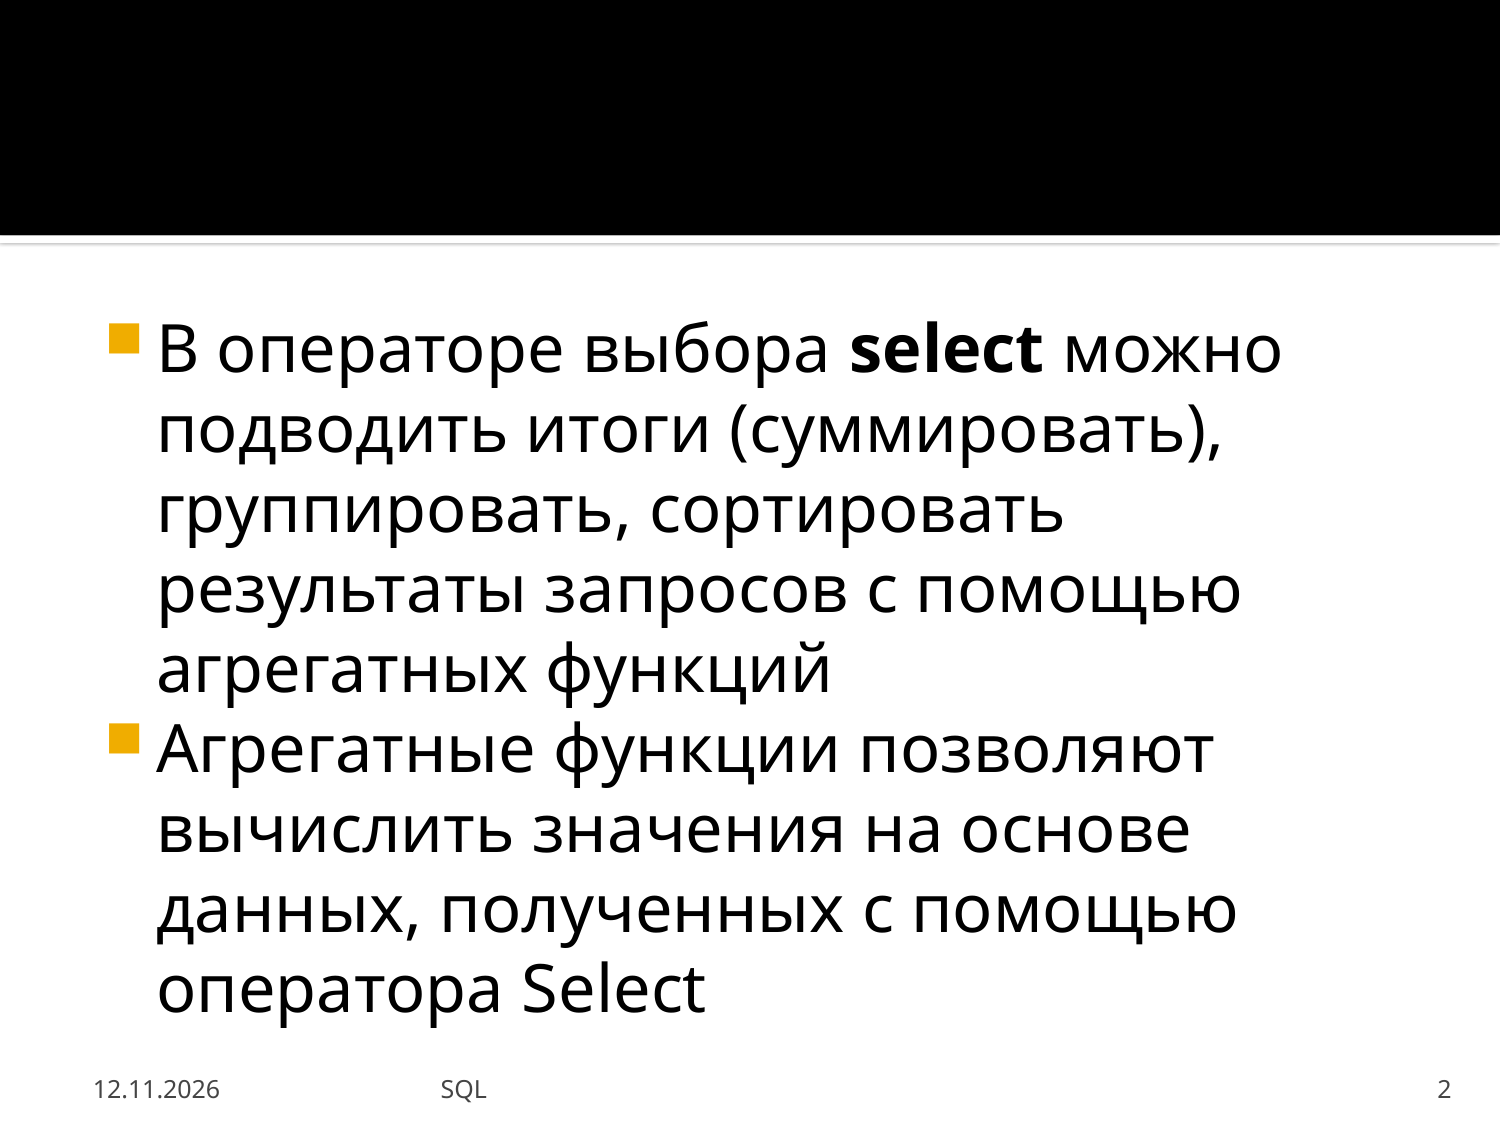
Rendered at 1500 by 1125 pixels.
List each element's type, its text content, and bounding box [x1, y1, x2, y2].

list В операторе выбора select можно подводить итоги (суммировать), группировать, сортировать результаты запросов с помощью агрегатных функций Агрегатные функции позволяют вычислить значения на основе данных, полученных с помощью оператора Select [75, 291, 1425, 1050]
slide_number 2 [1345, 1062, 1467, 1108]
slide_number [75, 1062, 425, 1108]
footer SQL [433, 1062, 1337, 1108]
